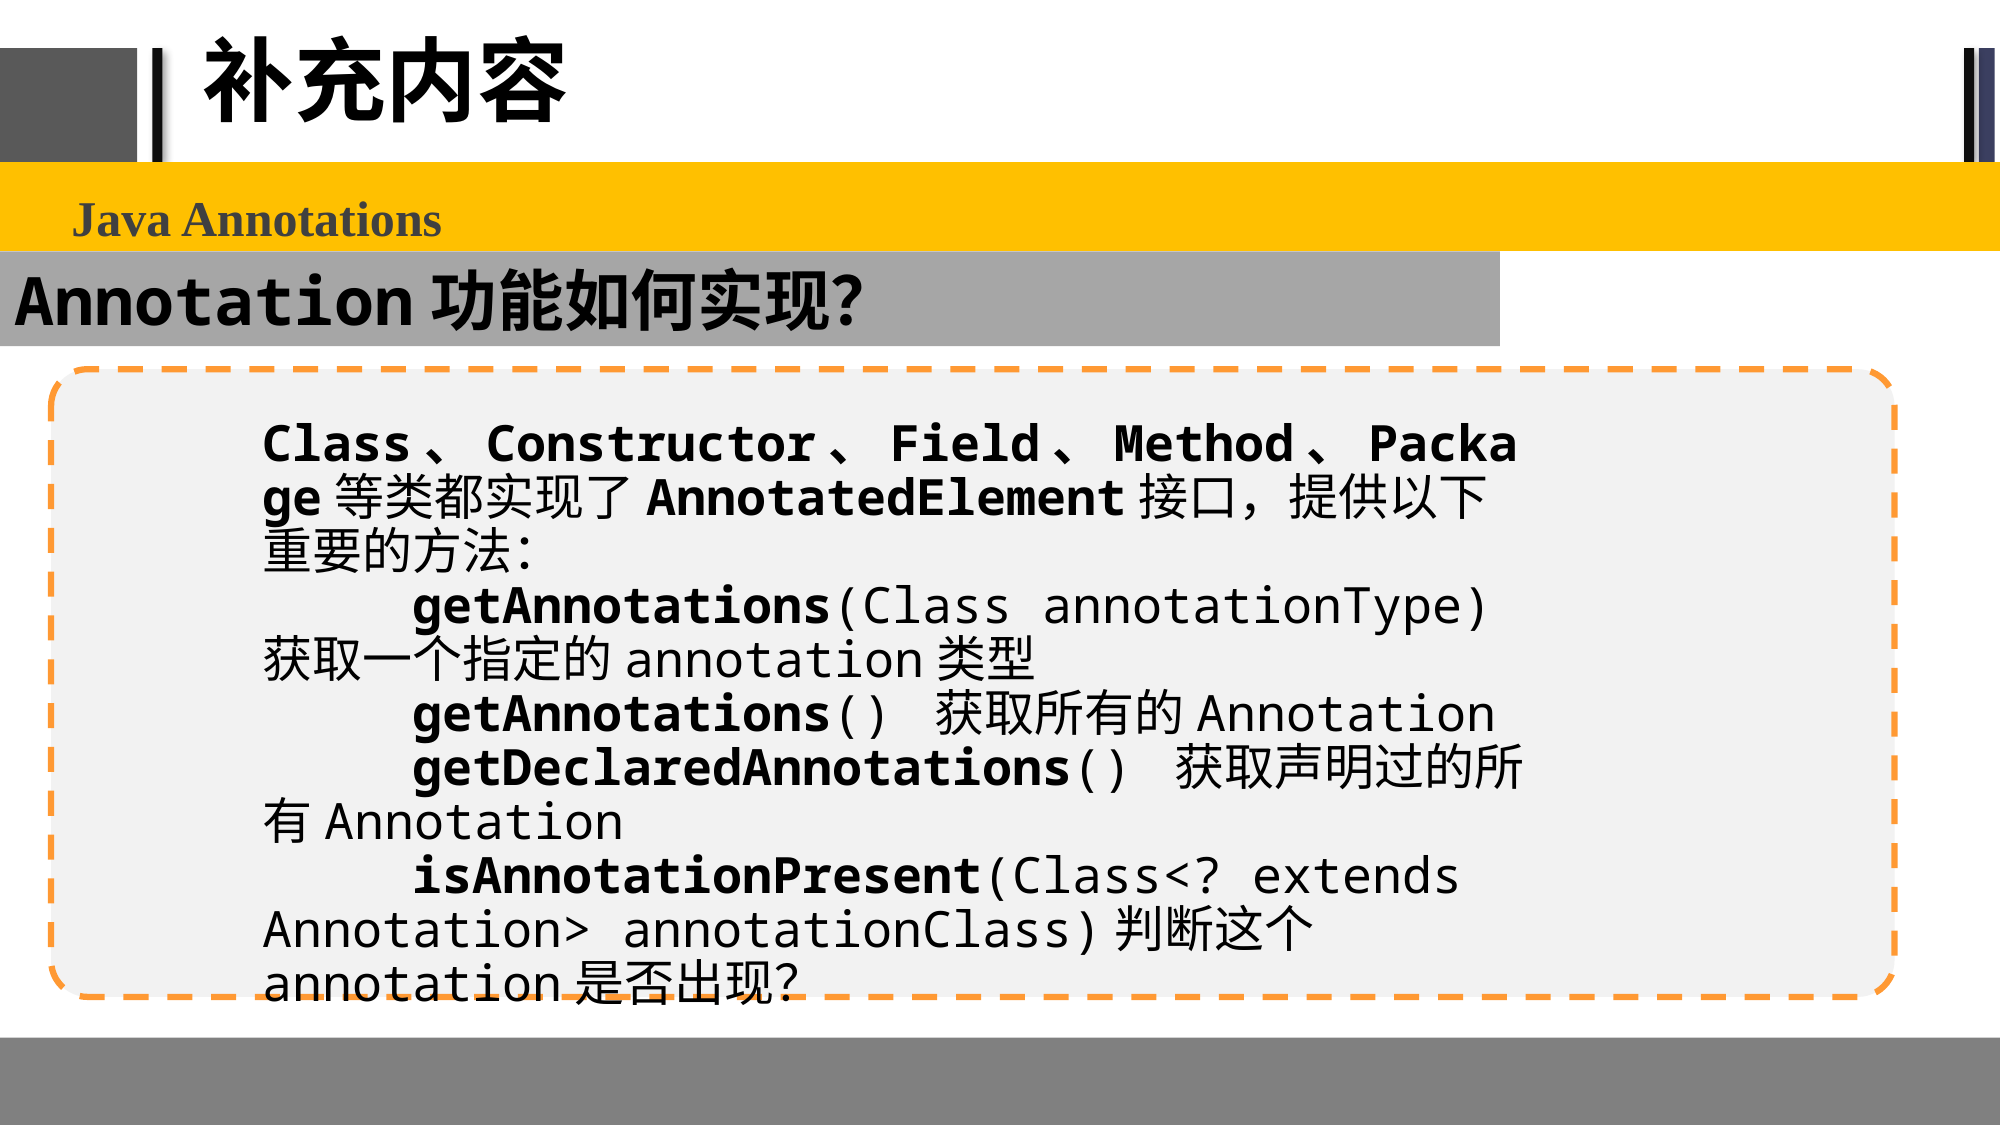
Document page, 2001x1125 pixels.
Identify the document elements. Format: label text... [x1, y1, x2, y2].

text_box [49, 368, 1896, 998]
text_box [0, 1037, 2000, 1125]
title 补充内容 [187, 2, 1459, 162]
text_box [0, 162, 2000, 252]
text_box Annotation功能如何实现？ [0, 252, 1500, 347]
text_box Class、Constructor、Field、Method、Package等类都实现了AnnotatedElement接口，提供以下重要的方法： getAnnotations(Class annotationType)获取一个指定的annotation类型 getAnnotations() 获取所有的Annotation getDeclaredAnnotations() 获取声明过的所有Annotation isAnnotationPresent(Class<? extends Annotation> annotationClass)判断这个annotation是否出现？ [247, 411, 1547, 1024]
